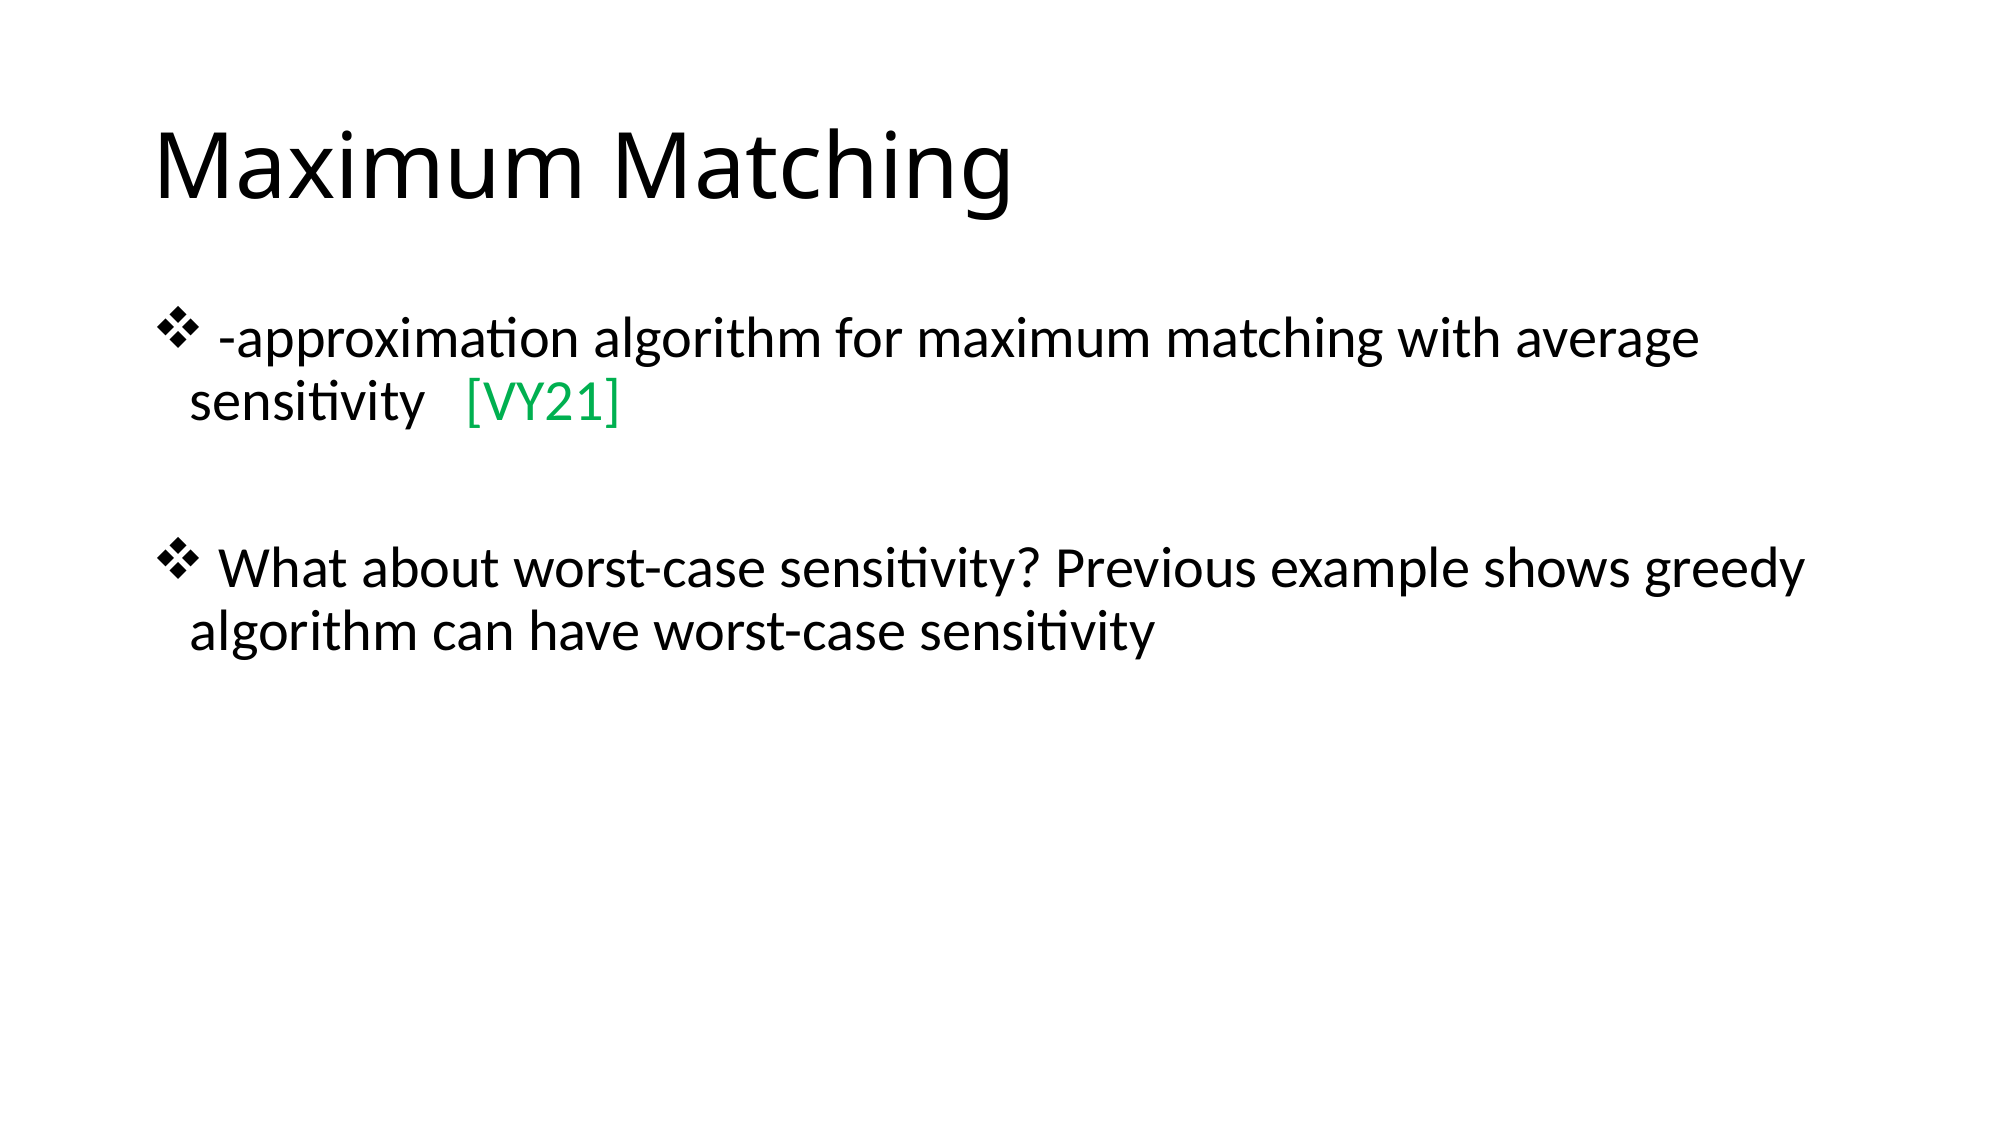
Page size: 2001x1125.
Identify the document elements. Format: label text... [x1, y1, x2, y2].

title Maximum Matching [137, 59, 1863, 278]
